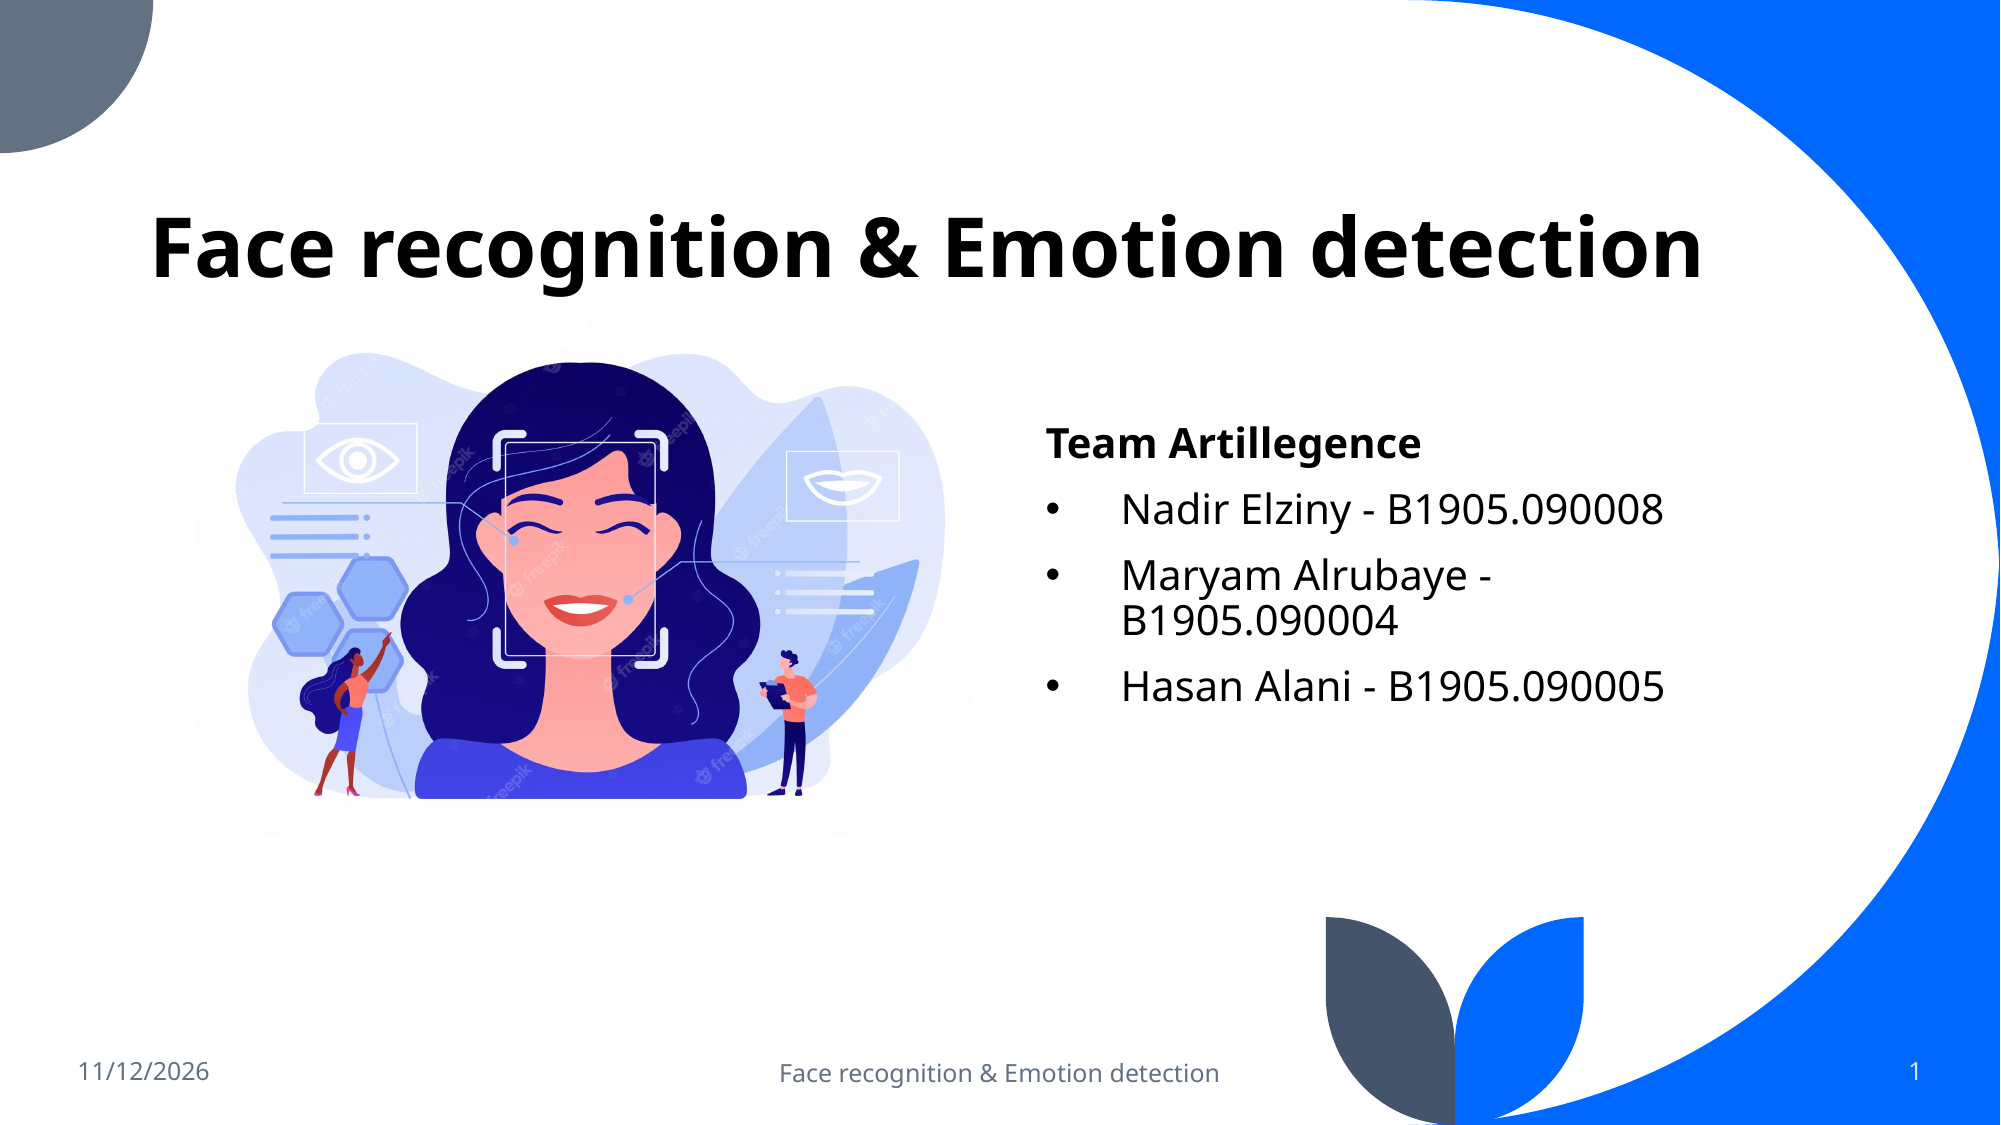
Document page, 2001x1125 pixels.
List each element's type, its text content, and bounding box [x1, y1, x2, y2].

list Team Artillegence Nadir Elziny - B1905.090008 Maryam Alrubaye - B1905.090004 Hasan Alani - B1905.090005 [1030, 414, 1796, 879]
picture [195, 320, 970, 836]
slide_number 1 [1665, 1042, 1938, 1103]
title Face recognition & Emotion detection [134, 174, 1739, 303]
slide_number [62, 1042, 513, 1103]
footer Face recognition & Emotion detection [662, 1042, 1338, 1103]
